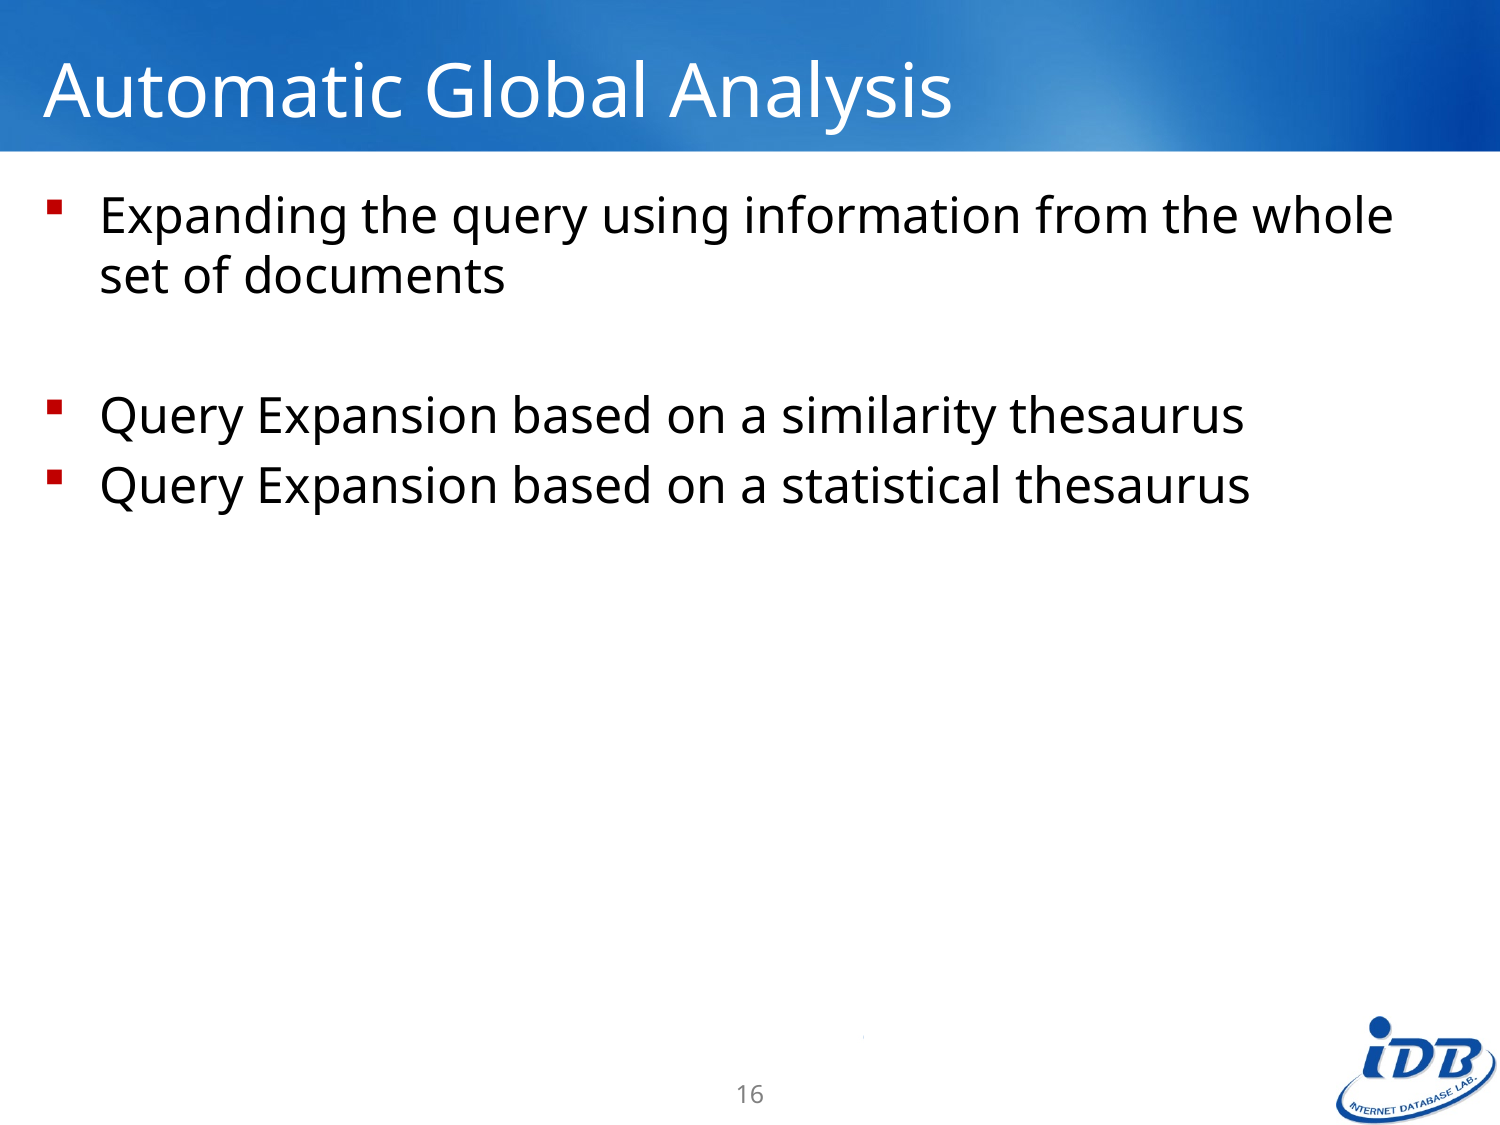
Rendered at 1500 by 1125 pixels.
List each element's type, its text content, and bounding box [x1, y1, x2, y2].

title Automatic Global Analysis [28, 23, 1472, 153]
list Expanding the query using information from the whole set of documents Query Expansion based on a similarity thesaurus Query Expansion based on a statistical thesaurus [28, 175, 1472, 1067]
picture [0, 0, 1500, 1125]
slide_number 16 [688, 1078, 812, 1114]
